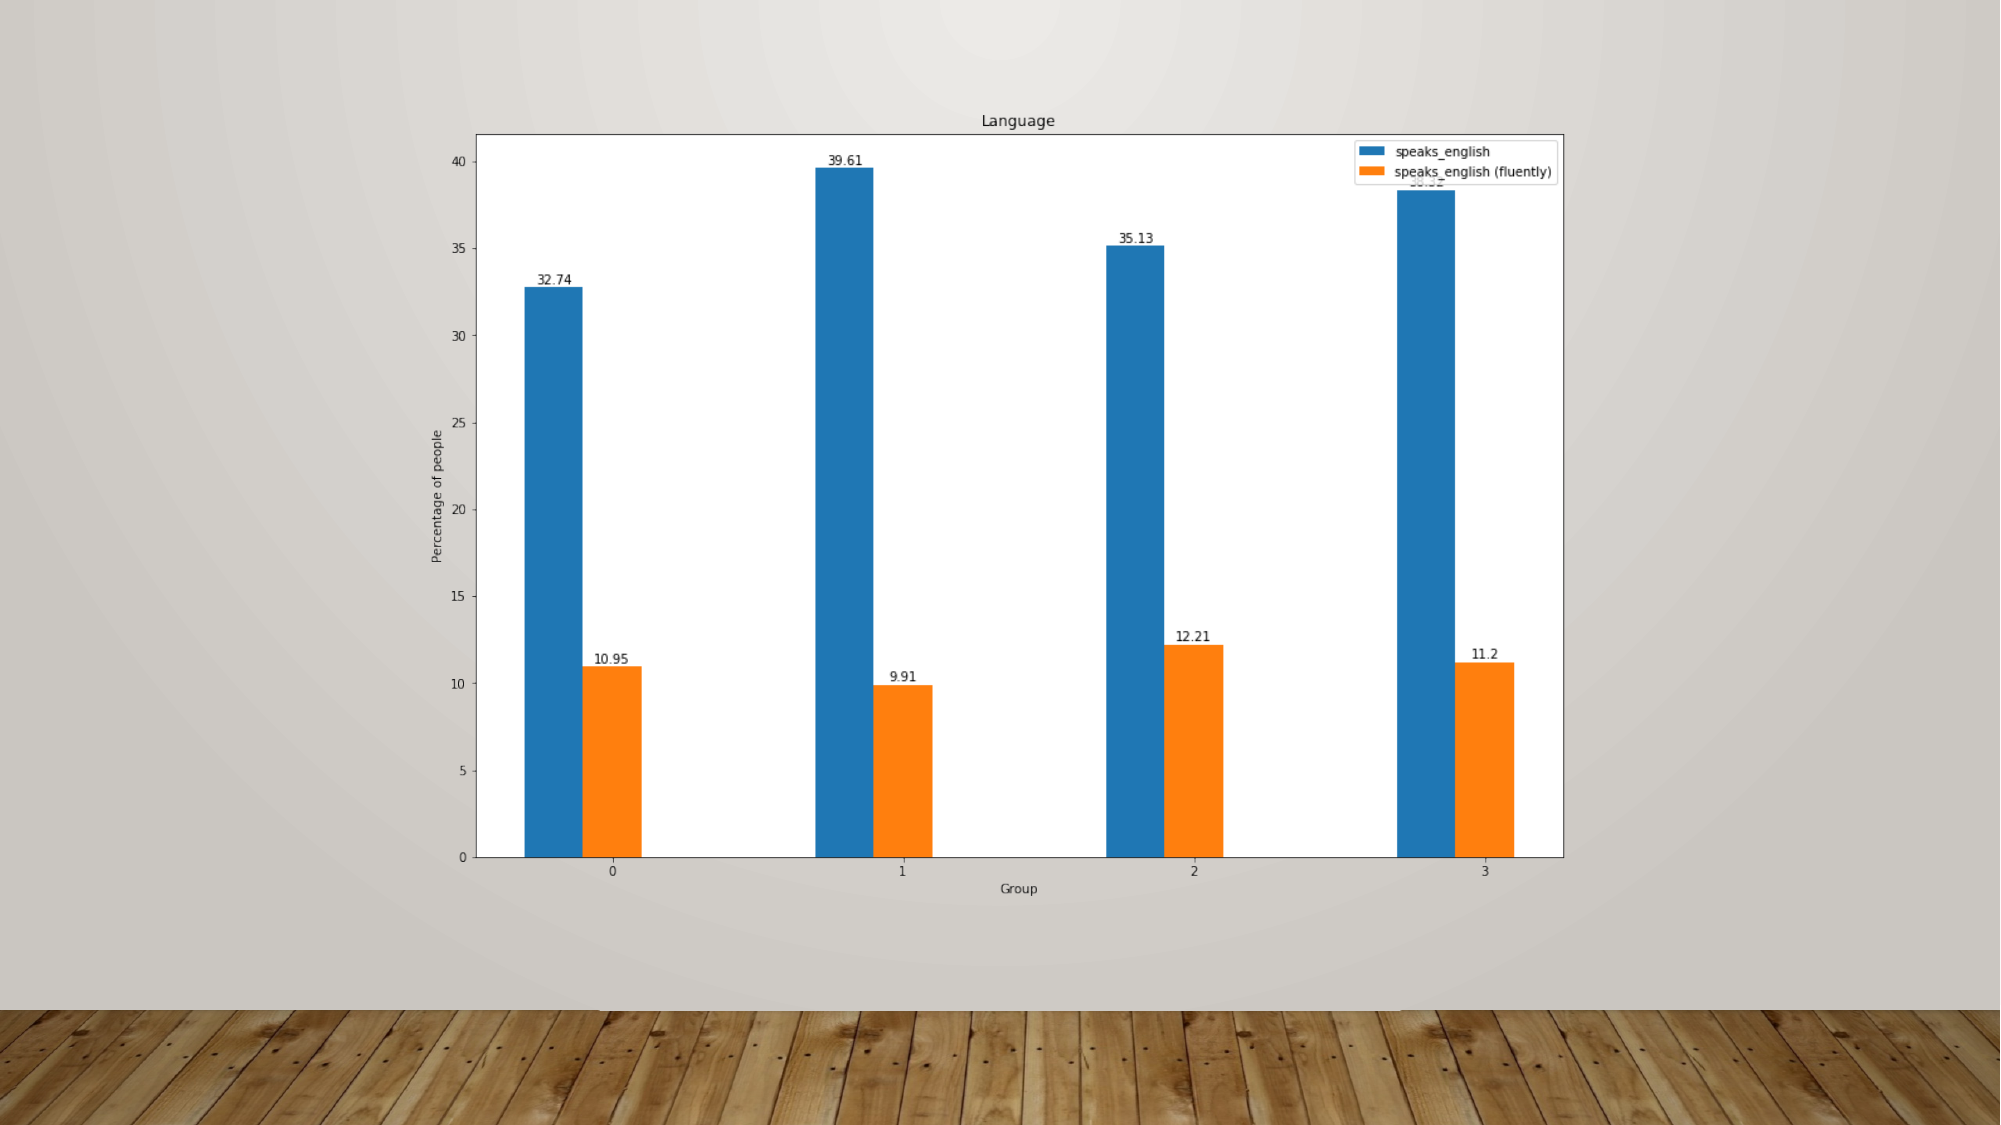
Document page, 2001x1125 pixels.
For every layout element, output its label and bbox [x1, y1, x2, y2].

picture [0, 1012, 2000, 1125]
text_box [0, 0, 2000, 1012]
picture [424, 105, 1576, 906]
